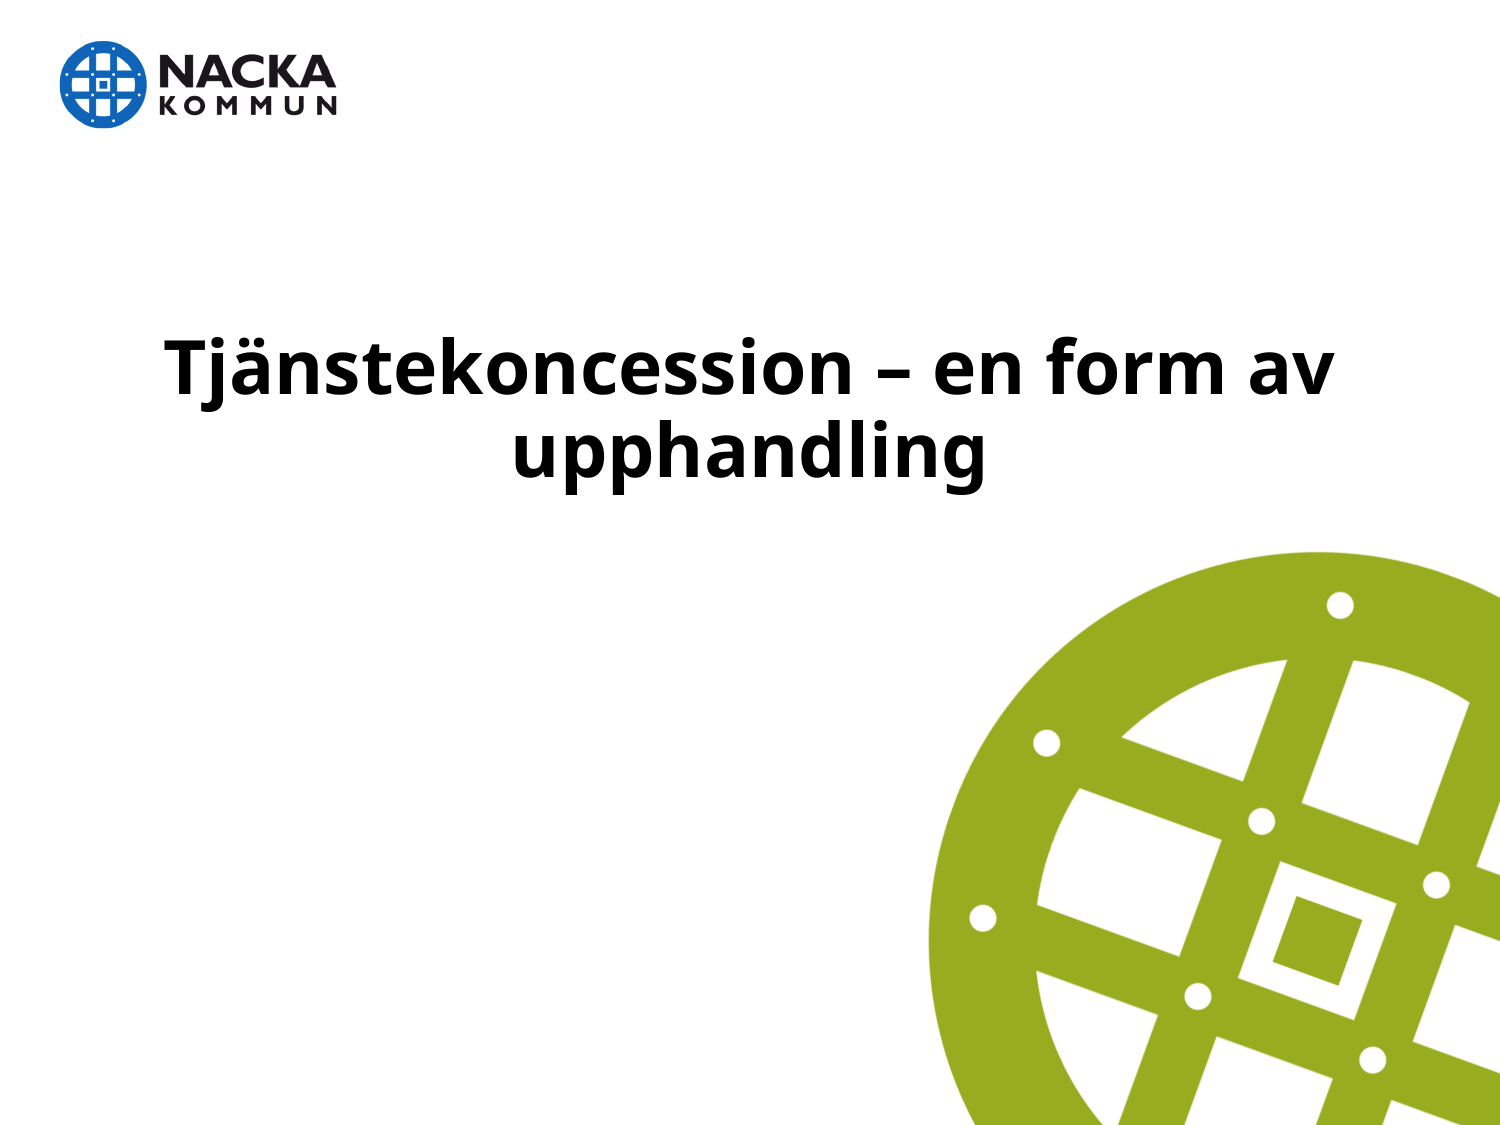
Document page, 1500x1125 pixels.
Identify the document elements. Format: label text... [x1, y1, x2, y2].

picture [41, 19, 355, 150]
picture [906, 531, 1500, 1125]
title Tjänstekoncession – en form av upphandling [119, 315, 1381, 504]
